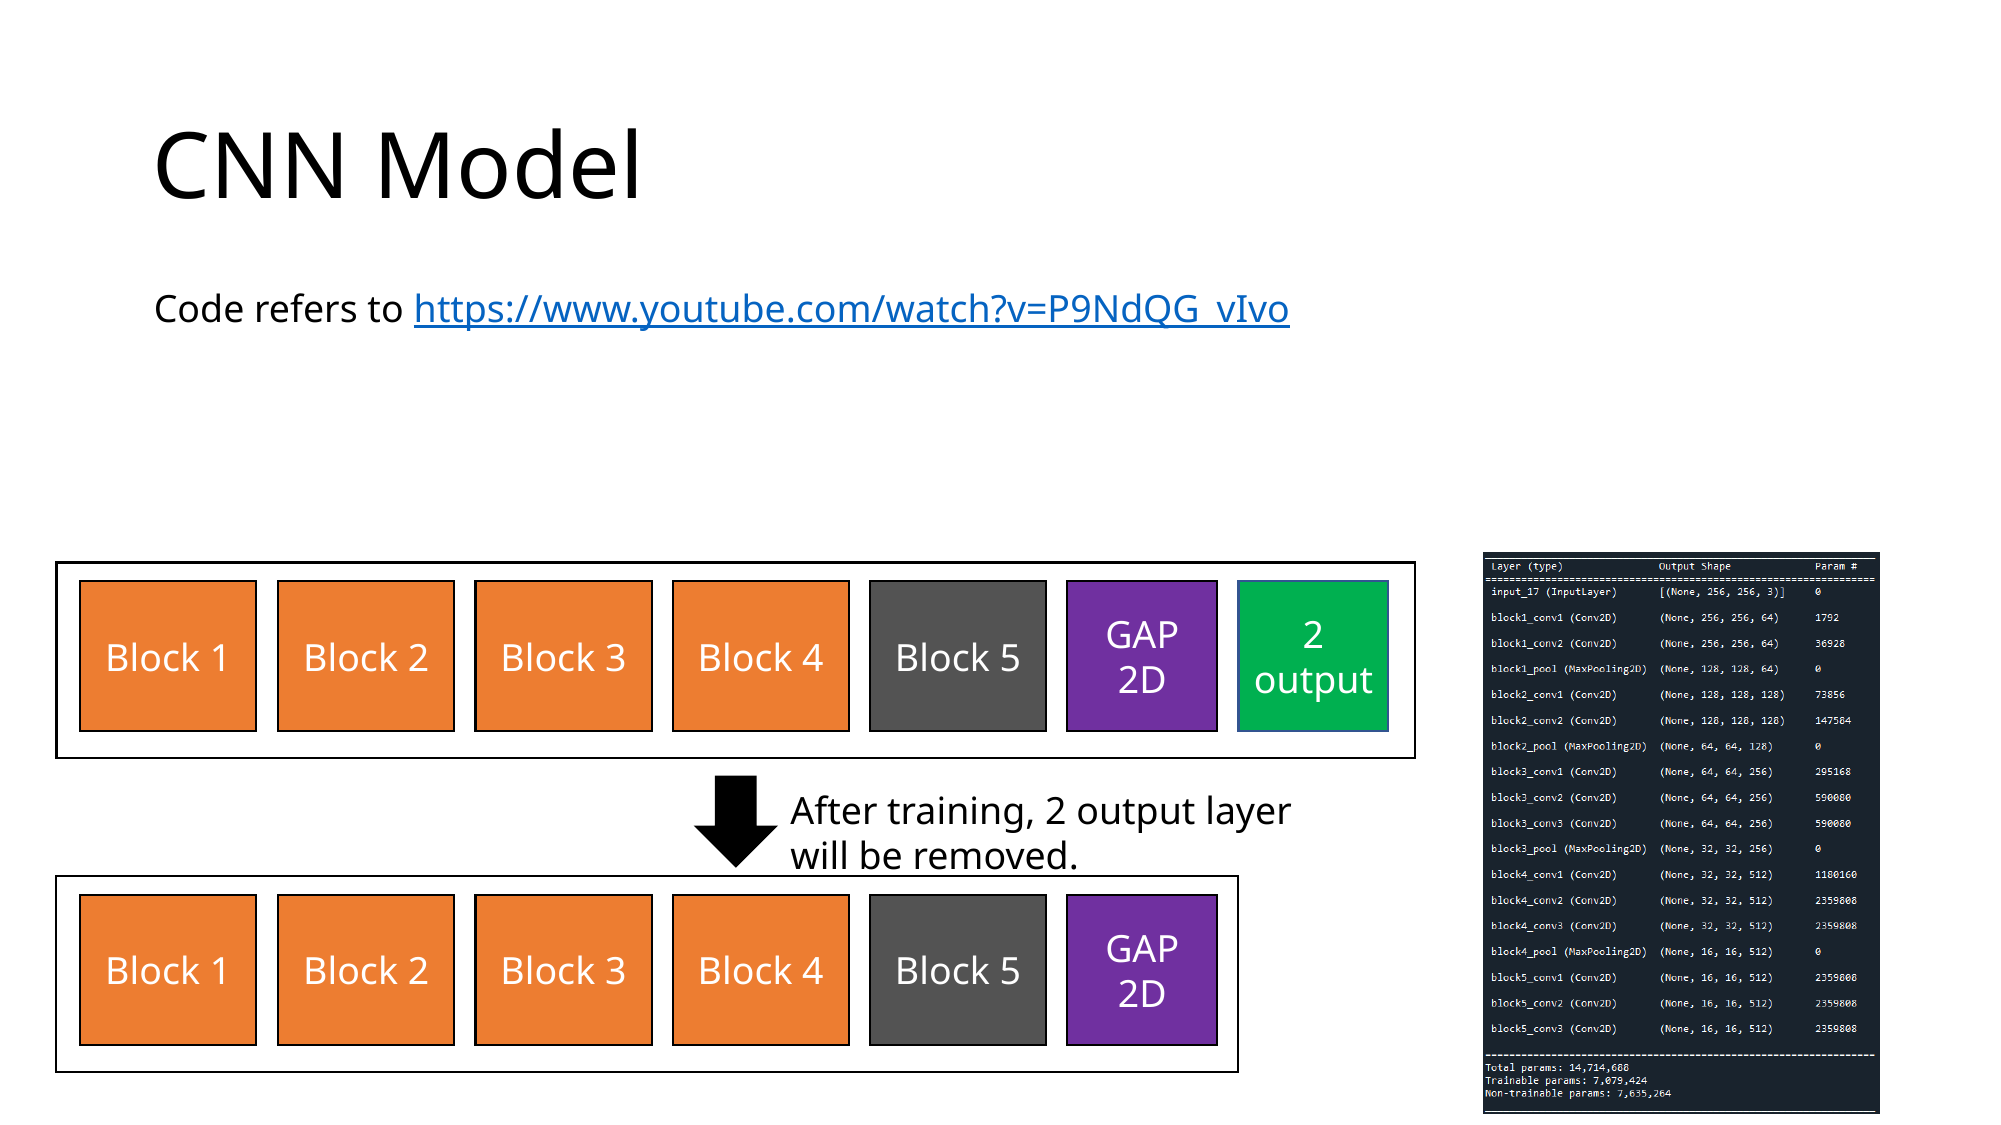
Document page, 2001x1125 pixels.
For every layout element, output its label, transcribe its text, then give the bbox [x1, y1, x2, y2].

text_box GAP 2D [1066, 580, 1218, 732]
title CNN Model [137, 59, 1863, 278]
text_box Block 2 [277, 894, 455, 1046]
text_box [55, 561, 1416, 759]
text_box Block 4 [672, 580, 850, 732]
text_box [55, 875, 1239, 1073]
text_box Block 4 [672, 894, 850, 1046]
text_box After training, 2 output layer will be removed. [775, 779, 1309, 885]
text_box Block 5 [869, 894, 1047, 1046]
text_box Block 1 [79, 894, 257, 1046]
picture [1483, 552, 1880, 1114]
text_box GAP 2D [1066, 894, 1218, 1046]
text_box [693, 775, 775, 868]
text_box 2 output [1237, 580, 1389, 732]
text_box Block 5 [869, 580, 1047, 732]
text_box Block 2 [277, 580, 455, 732]
text_box Block 1 [79, 580, 257, 732]
text_box Code refers to https://www.youtube.com/watch?v=P9NdQG_vIvo [139, 277, 1306, 343]
text_box Block 3 [474, 894, 653, 1046]
text_box Block 3 [474, 580, 653, 732]
